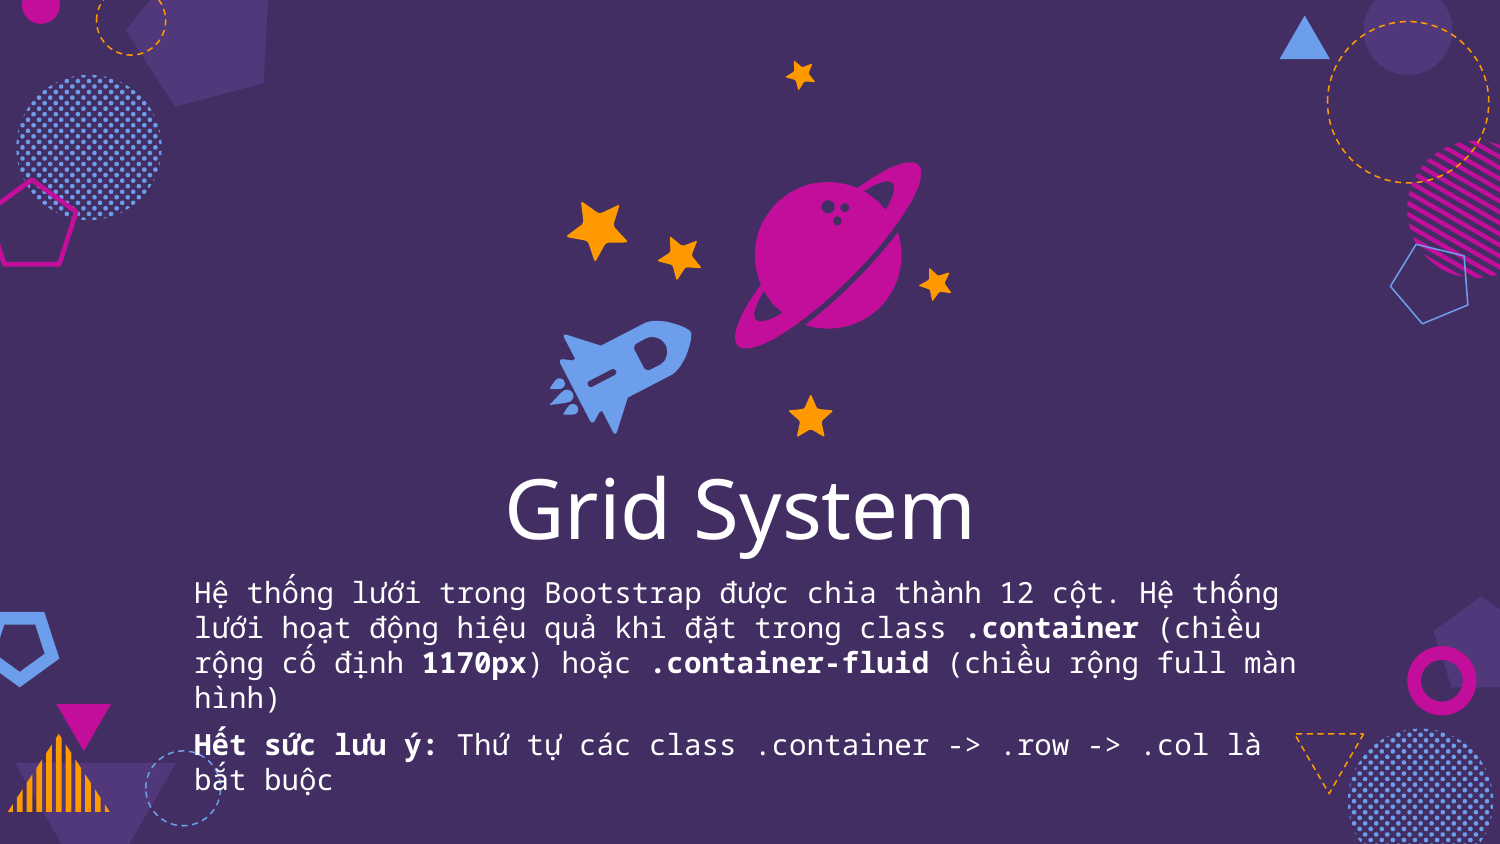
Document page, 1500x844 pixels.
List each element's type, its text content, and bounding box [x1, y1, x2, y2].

text_box [789, 395, 833, 437]
subtitle Hệ thống lưới trong Bootstrap được chia thành 12 cột. Hệ thống lưới hoạt động hiệu quả khi đặt trong class .container (chiều rộng cố định 1170px) hoặc .container-fluid (chiều rộng full màn hình) Hết sức lưu ý: Thứ tự các class .container -> .row -> .col là bắt buộc . [162, 559, 1338, 689]
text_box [555, 308, 680, 432]
title Grid System [337, 450, 1145, 559]
text_box [785, 60, 815, 90]
text_box [567, 202, 628, 261]
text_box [734, 162, 922, 349]
text_box [657, 236, 701, 280]
text_box [927, 268, 951, 301]
